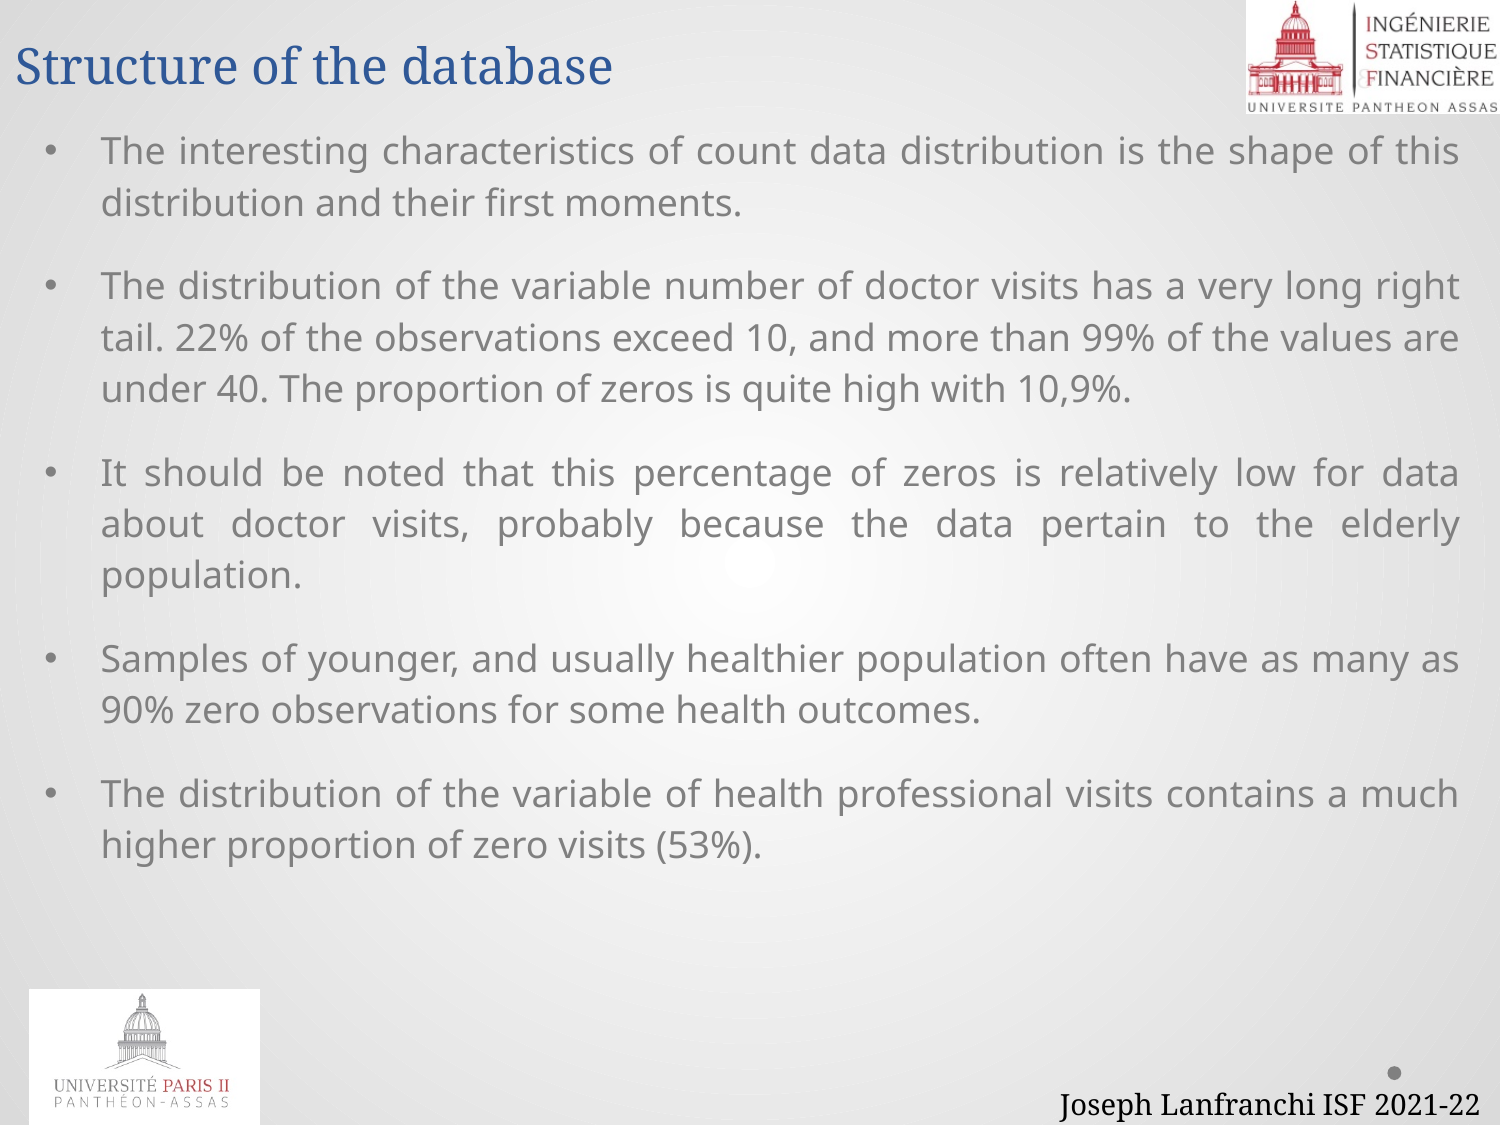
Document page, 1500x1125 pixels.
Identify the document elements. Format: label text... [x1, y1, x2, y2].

text_box Joseph Lanfranchi ISF 2021-22 [1045, 1078, 1500, 1125]
list The interesting characteristics of count data distribution is the shape of this distribution and their first moments. The distribution of the variable number of doctor visits has a very long right tail. 22% of the observations exceed 10, and more than 99% of the values are under 40. The proportion of zeros is quite high with 10,9%. It should be noted that this percentage of zeros is relatively low for data about doctor visits, probably because the data pertain to the elderly population. Samples of younger, and usually healthier population often have as many as 90% zero observations for some health outcomes. The distribution of the variable of health professional visits contains a much higher proportion of zero visits (53%). [29, 113, 1477, 994]
picture [1245, 0, 1500, 114]
picture [29, 988, 260, 1125]
title Structure of the database [0, 19, 1240, 102]
